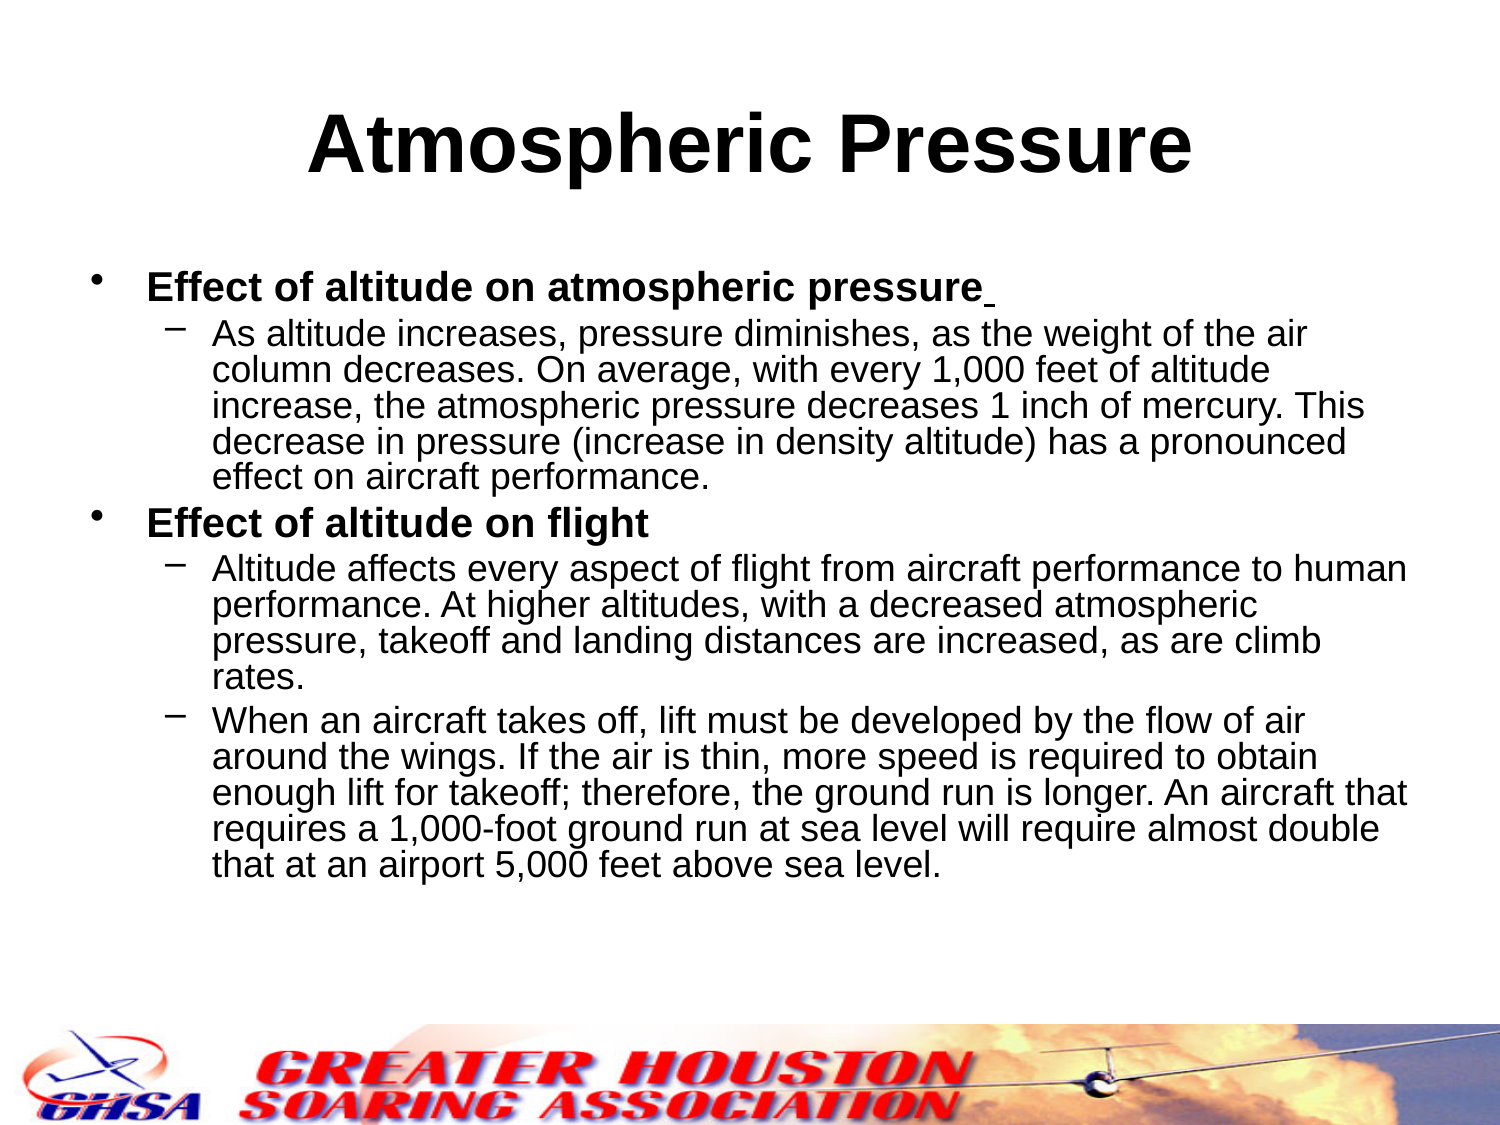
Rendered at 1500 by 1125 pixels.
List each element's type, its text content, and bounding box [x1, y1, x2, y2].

list Effect of altitude on atmospheric pressure As altitude increases, pressure diminishes, as the weight of the air column decreases. On average, with every 1,000 feet of altitude increase, the atmospheric pressure decreases 1 inch of mercury. This decrease in pressure (increase in density altitude) has a pronounced effect on aircraft performance. Effect of altitude on flight Altitude affects every aspect of flight from aircraft performance to human performance. At higher altitudes, with a decreased atmospheric pressure, takeoff and landing distances are increased, as are climb rates. When an aircraft takes off, lift must be developed by the flow of air around the wings. If the air is thin, more speed is required to obtain enough lift for takeoff; therefore, the ground run is longer. An aircraft that requires a 1,000-foot ground run at sea level will require almost double that at an airport 5,000 feet above sea level. [74, 262, 1426, 1006]
title Atmospheric Pressure [74, 44, 1426, 233]
picture [0, 1024, 1500, 1125]
